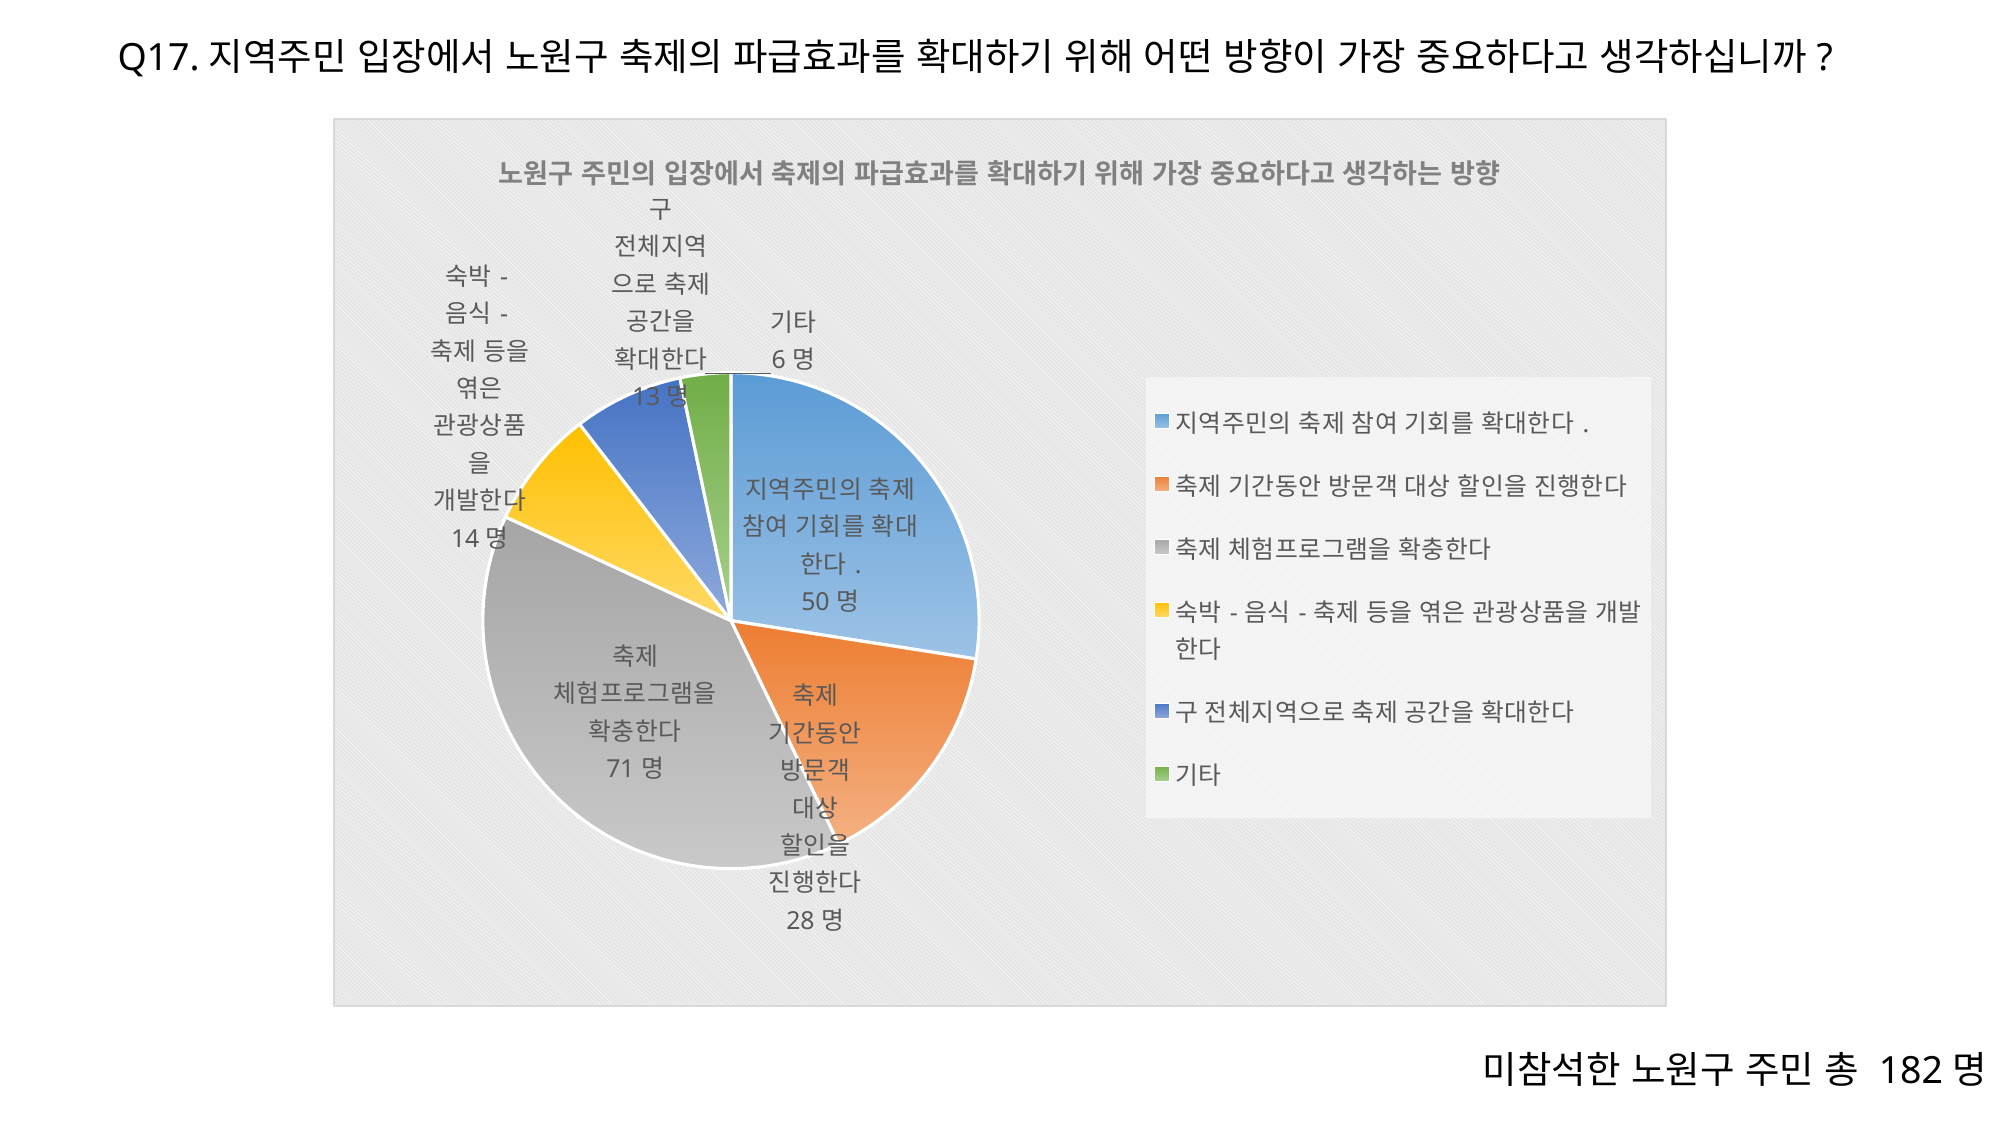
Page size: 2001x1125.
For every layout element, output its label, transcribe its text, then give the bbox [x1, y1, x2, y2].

text_box Q17.지역주민 입장에서 노원구 축제의 파급효과를 확대하기 위해 어떤 방향이 가장 중요하다고 생각하십니까? [102, 25, 1848, 85]
text_box 미참석한 노원구 주민 총 182명 [1468, 1039, 2000, 1099]
chart [333, 117, 1667, 1007]
